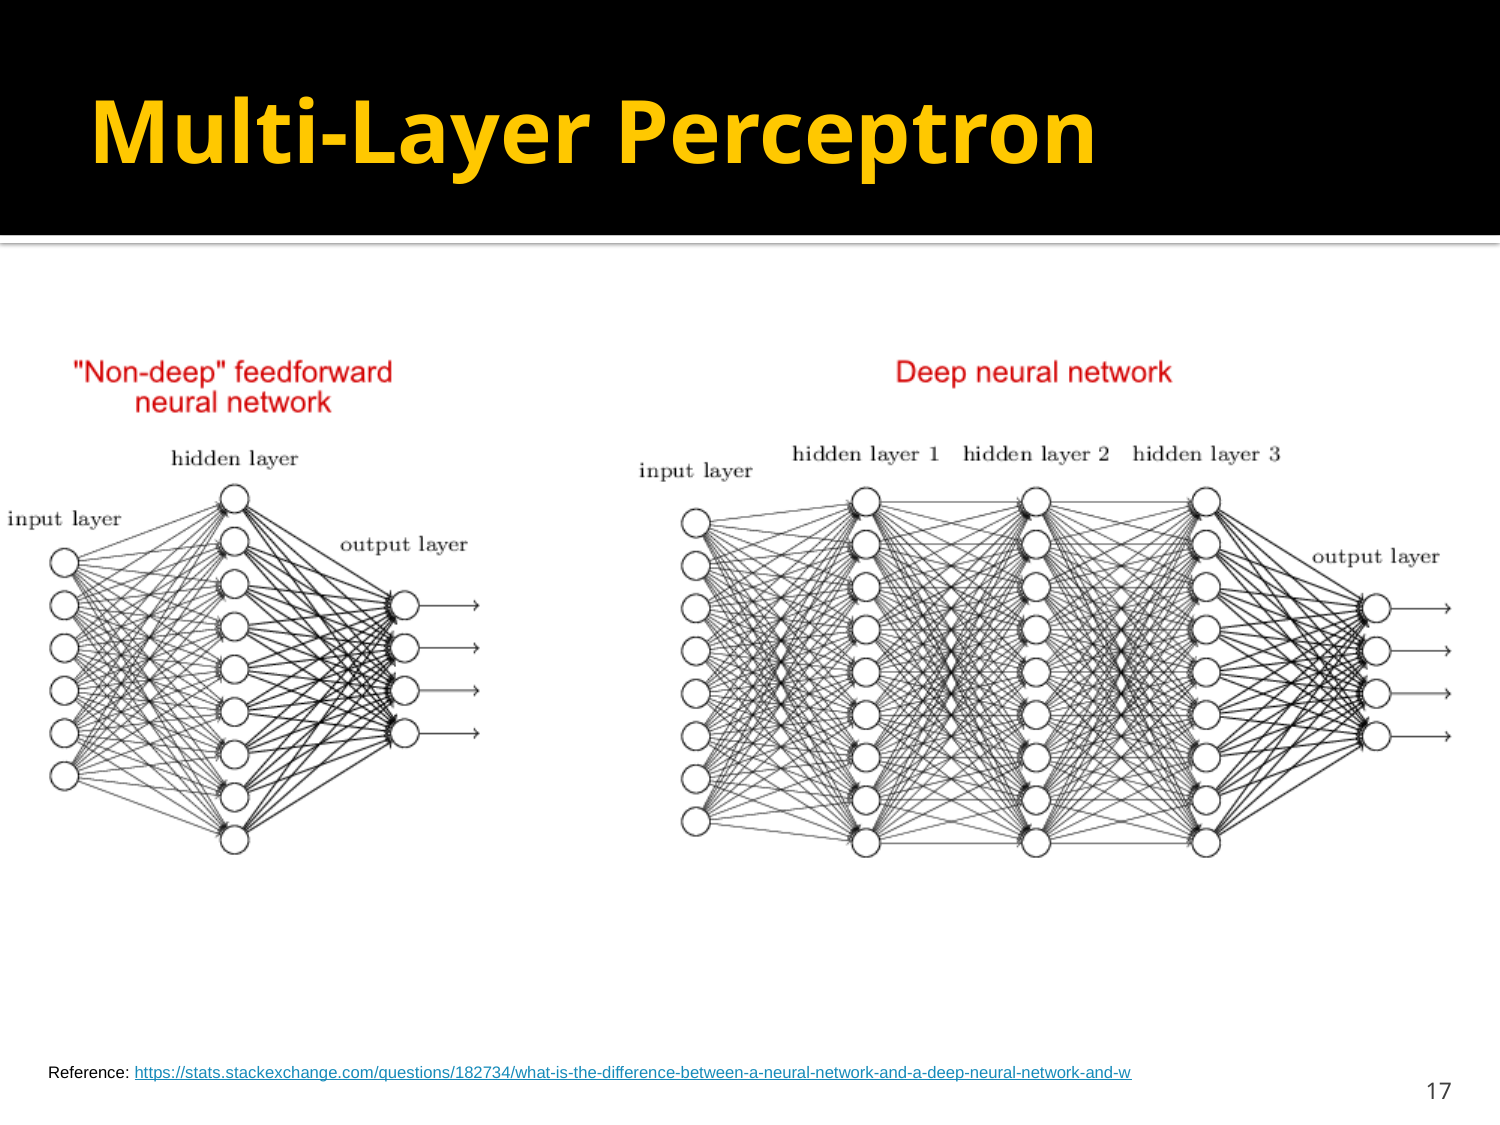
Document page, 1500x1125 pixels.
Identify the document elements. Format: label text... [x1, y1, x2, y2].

picture [0, 318, 1500, 894]
text_box Reference: https://stats.stackexchange.com/questions/182734/what-is-the-difference-between-a-neural-network-and-a-deep-neural-network-and-w [33, 1054, 1191, 1089]
title Multi-Layer Perceptron [75, 25, 1425, 231]
slide_number 17 [1345, 1062, 1467, 1108]
